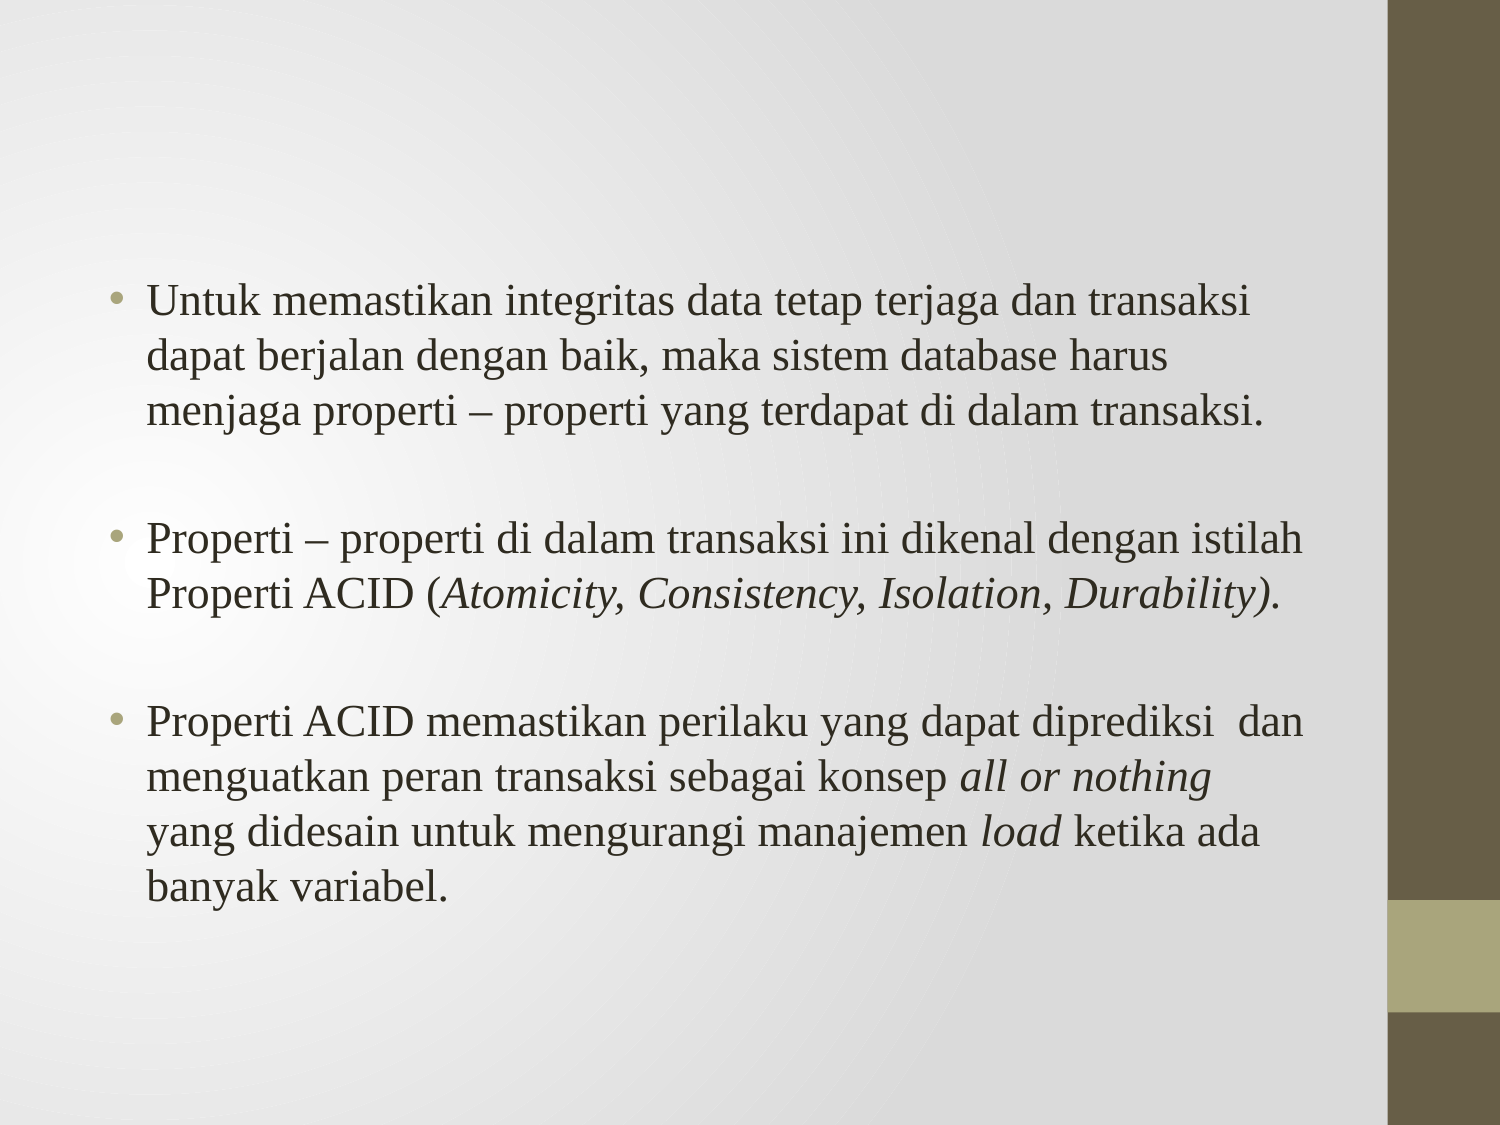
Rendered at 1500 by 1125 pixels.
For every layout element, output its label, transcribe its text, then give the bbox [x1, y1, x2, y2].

list Untuk memastikan integritas data tetap terjaga dan transaksi dapat berjalan dengan baik, maka sistem database harus menjaga properti – properti yang terdapat di dalam transaksi. Properti – properti di dalam transaksi ini dikenal dengan istilah Properti ACID (Atomicity, Consistency, Isolation, Durability). Properti ACID memastikan perilaku yang dapat diprediksi dan menguatkan peran transaksi sebagai konsep all or nothing yang didesain untuk mengurangi manajemen load ketika ada banyak variabel. [75, 262, 1325, 1050]
